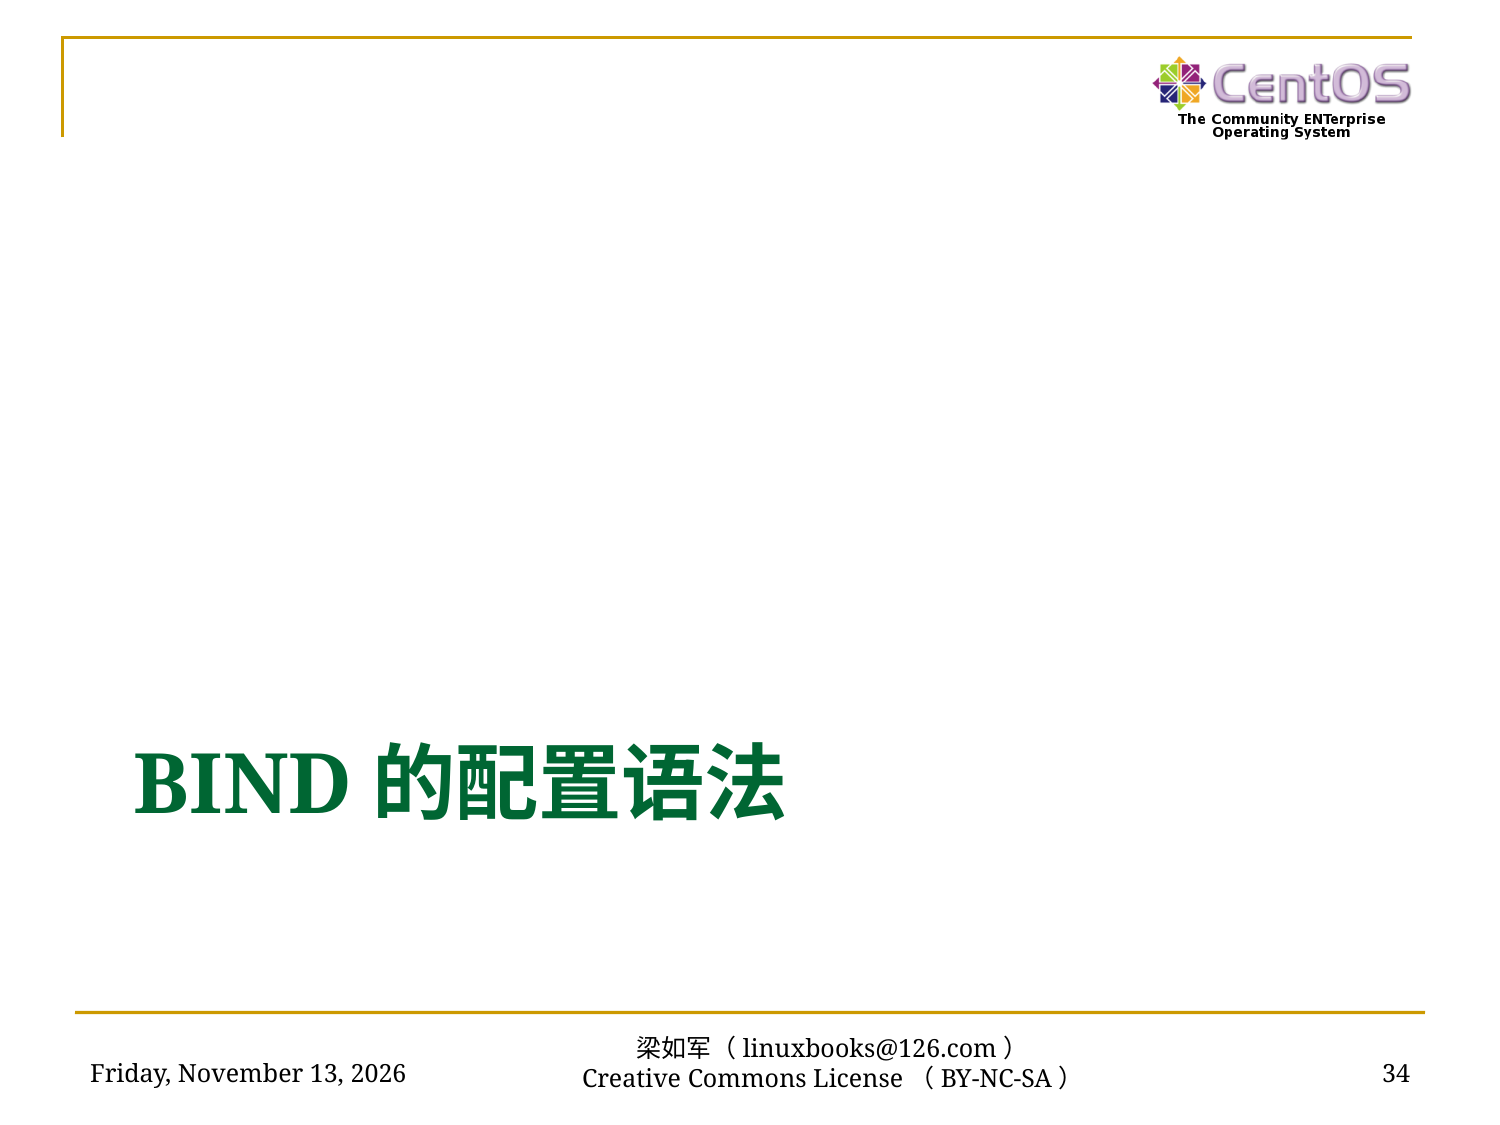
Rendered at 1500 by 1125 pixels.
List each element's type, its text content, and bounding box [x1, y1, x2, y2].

picture [1151, 54, 1412, 140]
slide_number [74, 1023, 426, 1100]
title BIND的配置语法 [118, 722, 1394, 947]
slide_number 34 [1074, 1023, 1426, 1100]
footer 梁如军（linuxbooks@126.com） Creative Commons License（BY-NC-SA） [395, 1024, 1270, 1101]
